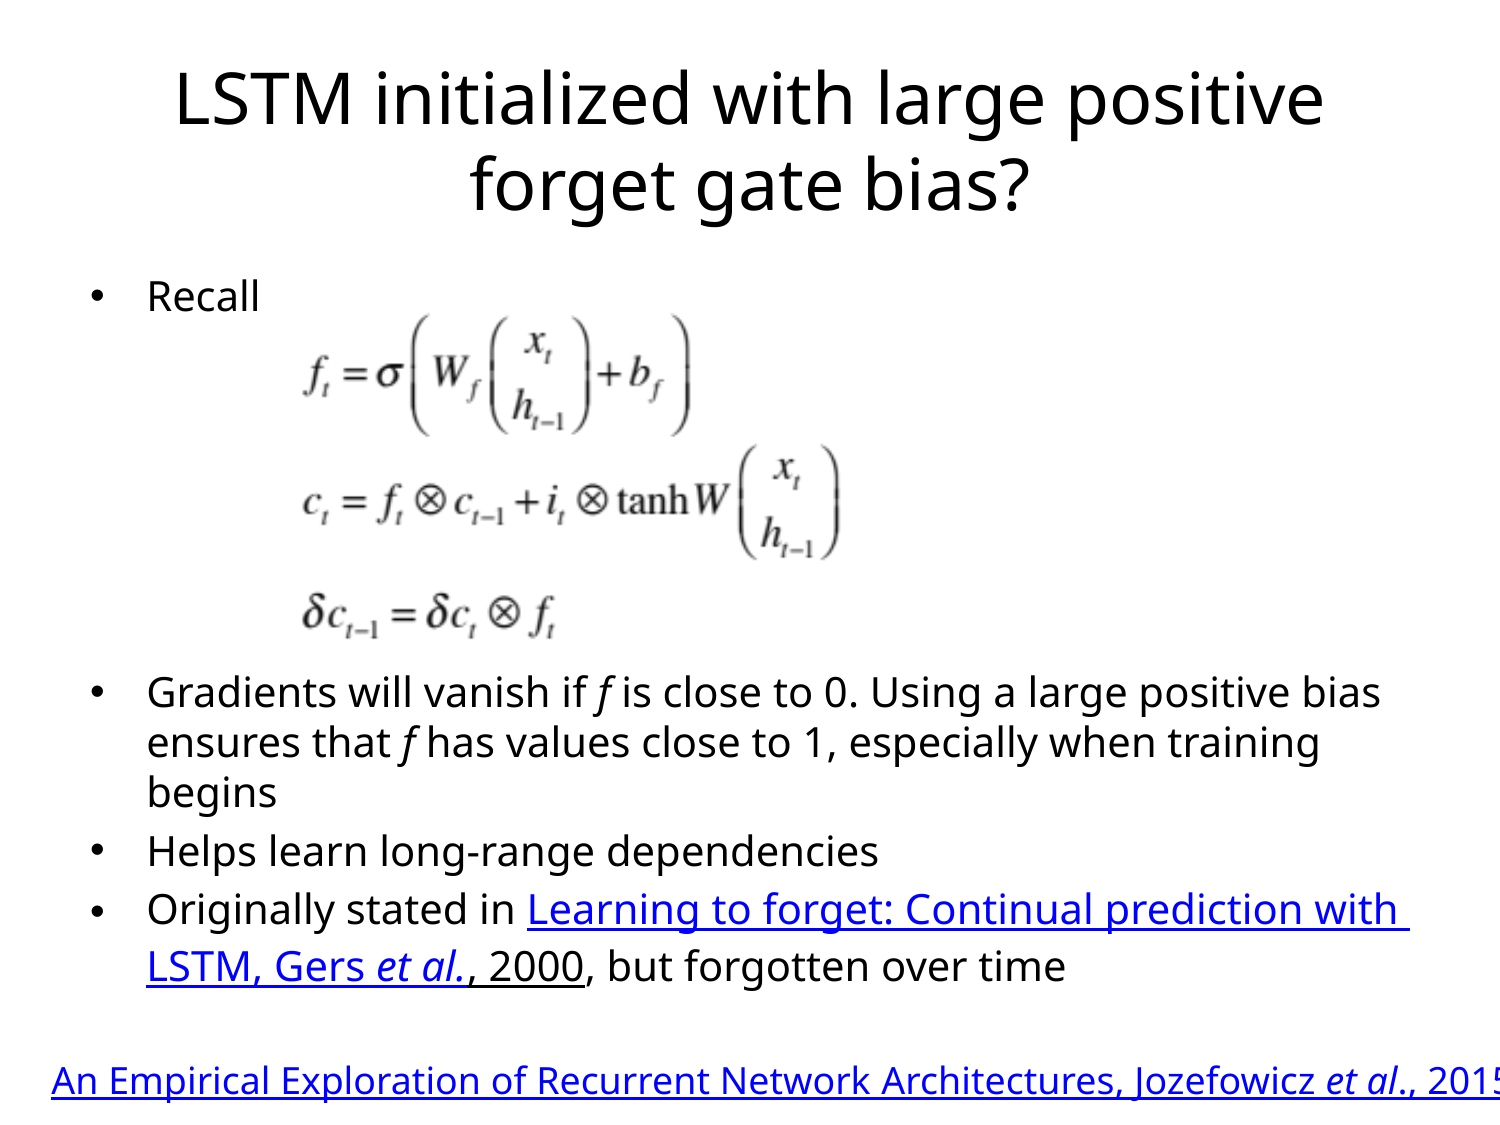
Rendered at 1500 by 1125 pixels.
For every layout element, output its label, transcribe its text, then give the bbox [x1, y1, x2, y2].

text_box Gradients will vanish if f is close to 0. Using a large positive bias ensures that f has values close to 1, especially when training begins Helps learn long-range dependencies Originally stated in Learning to forget: Continual prediction with LSTM, Gers et al., 2000, but forgotten over time [74, 658, 1425, 1050]
title LSTM initialized with large positive forget gate bias? [75, 45, 1425, 233]
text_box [298, 305, 693, 442]
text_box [298, 584, 558, 642]
text_box An Empirical Exploration of Recurrent Network Architectures, Jozefowicz et al., 2015 [36, 1049, 1500, 1116]
list Recall [75, 262, 1425, 335]
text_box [298, 438, 843, 563]
